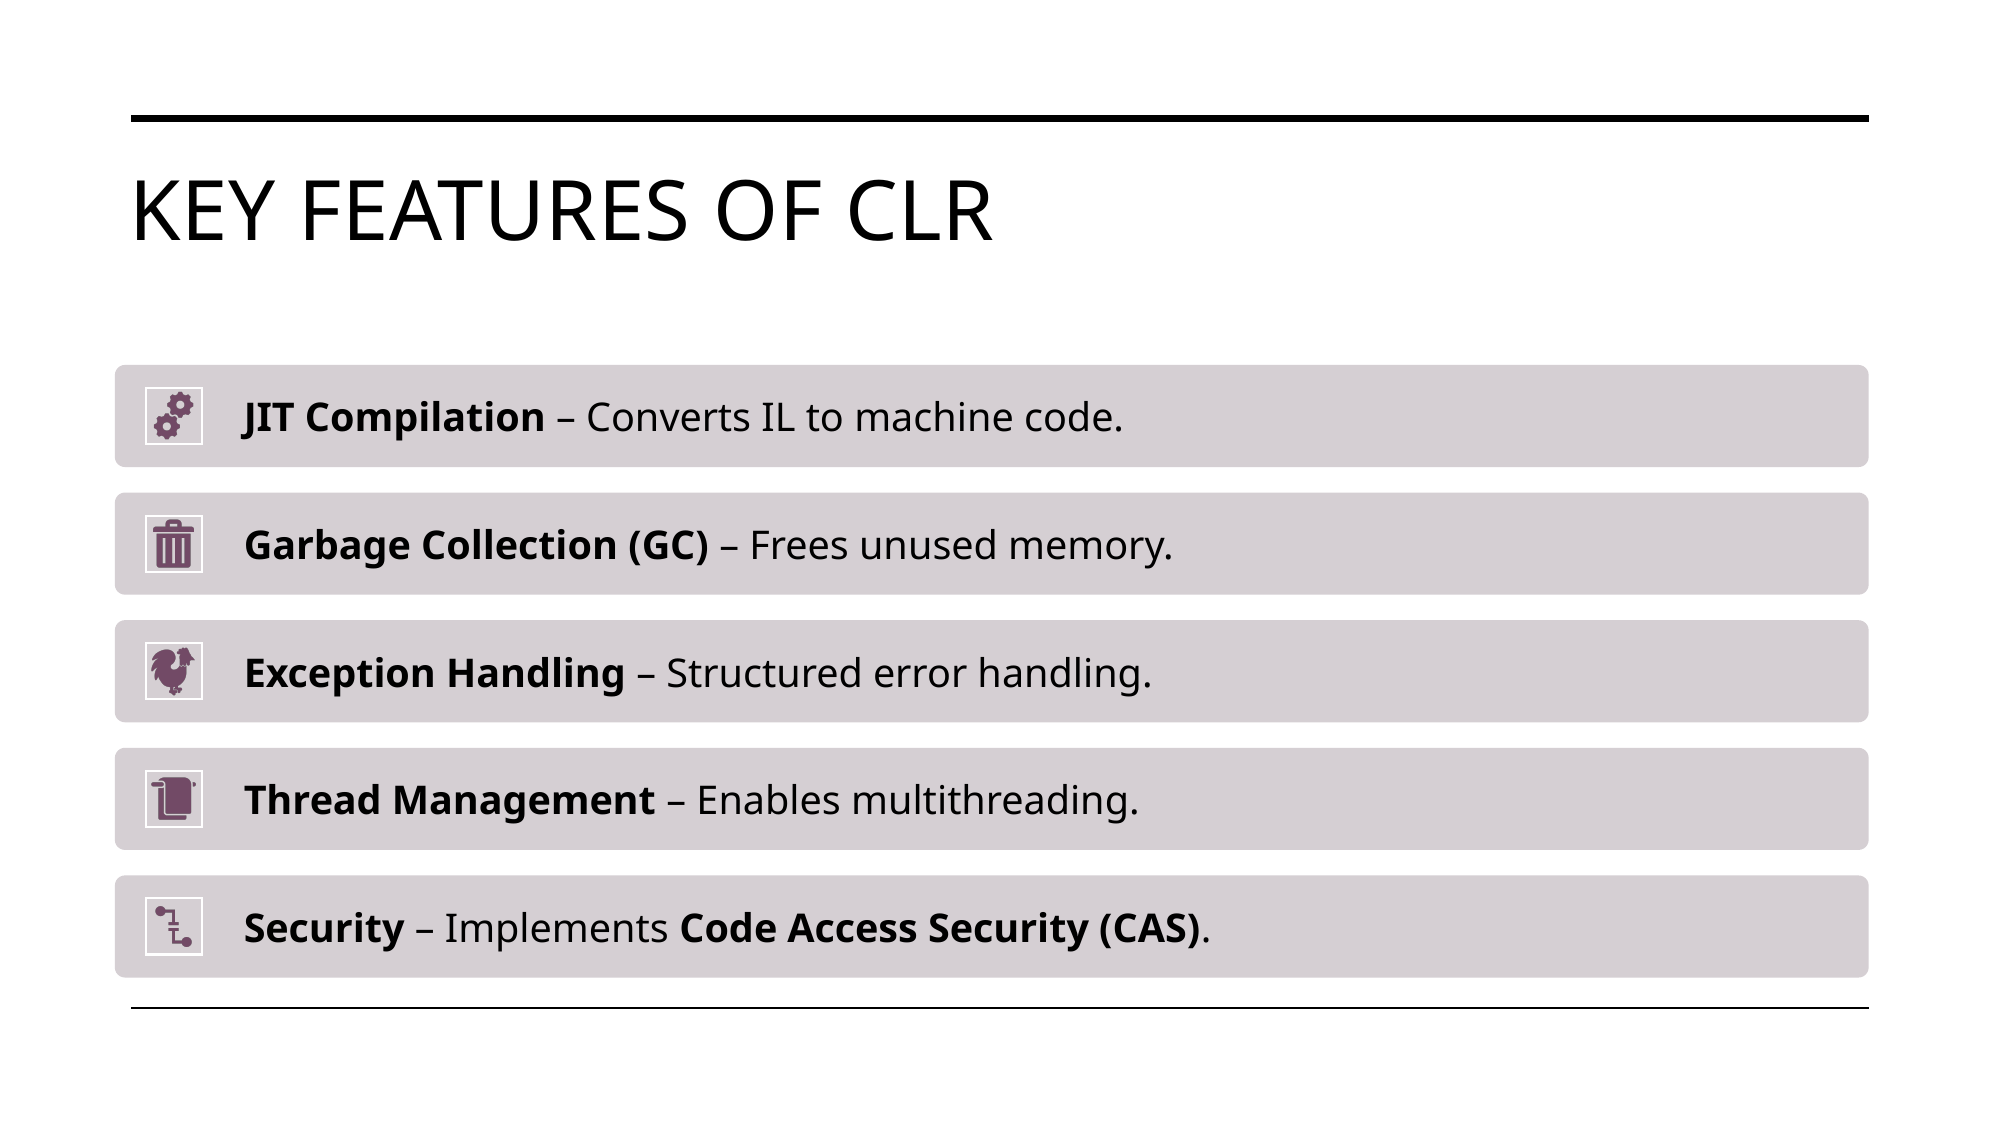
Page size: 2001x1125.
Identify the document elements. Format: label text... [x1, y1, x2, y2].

title Key features of clr [114, 149, 1869, 364]
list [114, 364, 1869, 978]
